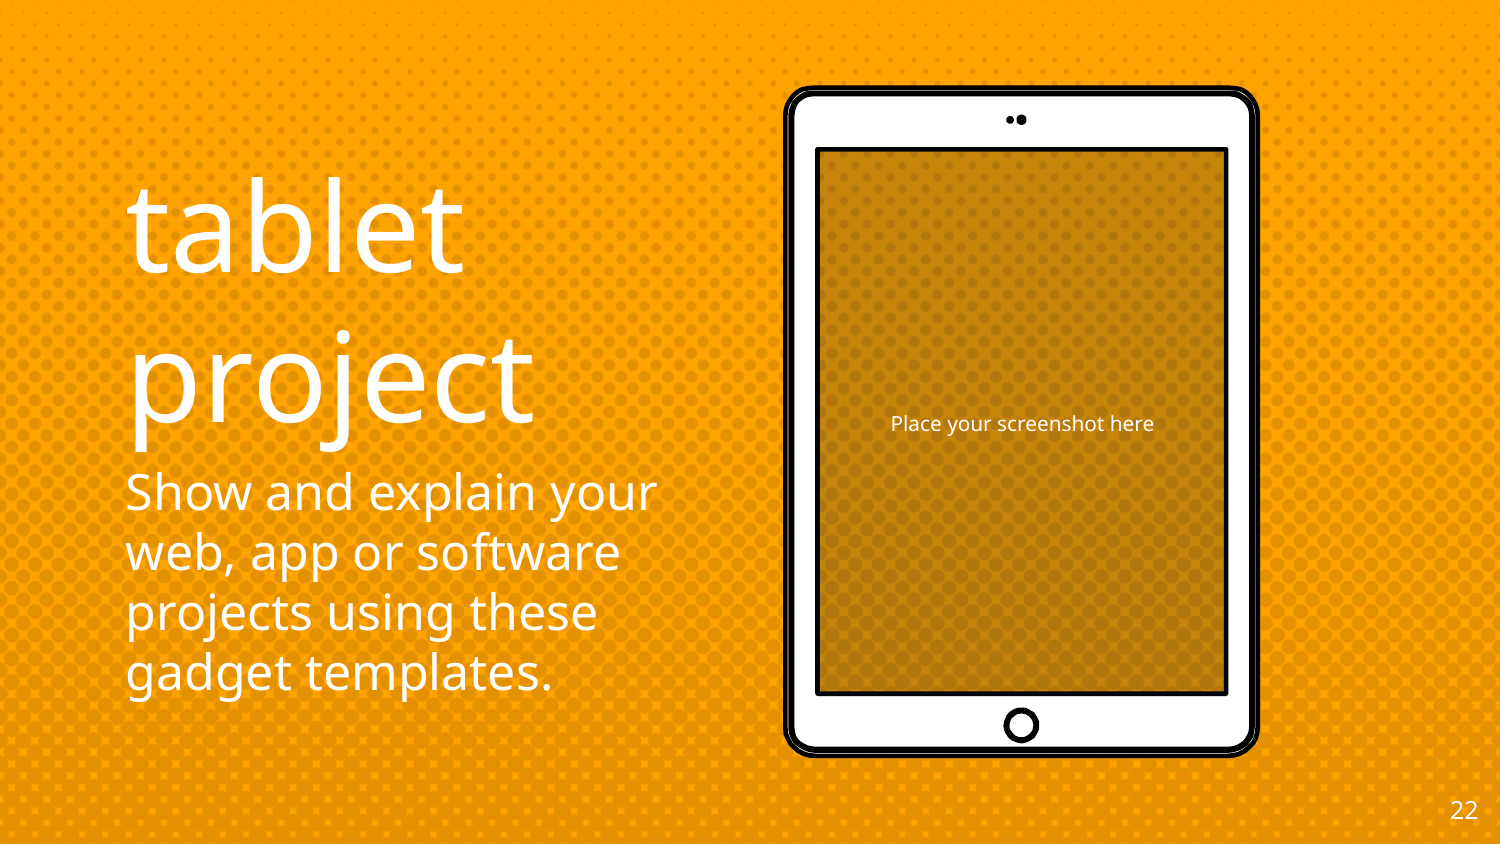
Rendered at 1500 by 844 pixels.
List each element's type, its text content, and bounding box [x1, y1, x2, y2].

text_box Place your screenshot here [817, 149, 1227, 697]
list tablet project Show and explain your web, app or software projects using these gadget templates. [110, 122, 748, 716]
text_box [785, 87, 1258, 756]
slide_number ‹#› [1403, 779, 1494, 844]
